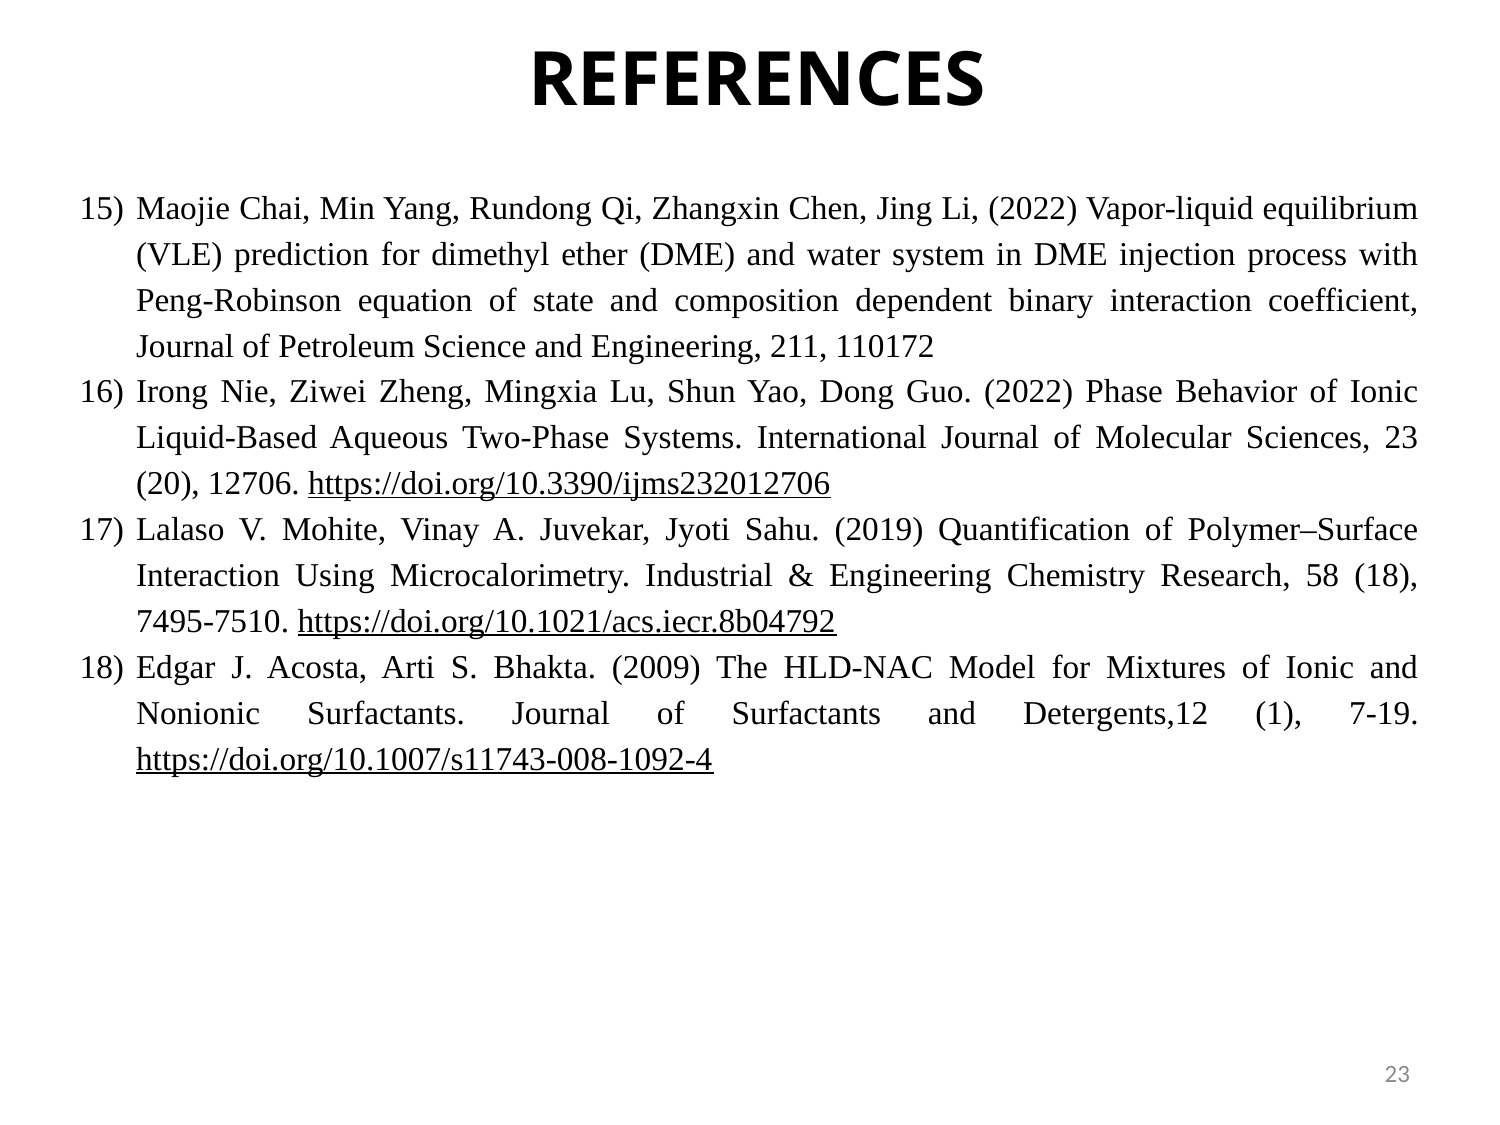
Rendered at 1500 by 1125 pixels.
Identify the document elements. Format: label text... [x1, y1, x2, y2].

slide_number 23 [1074, 1042, 1425, 1103]
text_box Maojie Chai, Min Yang, Rundong Qi, Zhangxin Chen, Jing Li, (2022) Vapor-liquid equilibrium (VLE) prediction for dimethyl ether (DME) and water system in DME injection process with Peng-Robinson equation of state and composition dependent binary interaction coefficient, Journal of Petroleum Science and Engineering, 211, 110172 Irong Nie, Ziwei Zheng, Mingxia Lu, Shun Yao, Dong Guo. (2022) Phase Behavior of Ionic Liquid-Based Aqueous Two-Phase Systems. International Journal of Molecular Sciences, 23 (20), 12706. https://doi.org/10.3390/ijms232012706 Lalaso V. Mohite, Vinay A. Juvekar, Jyoti Sahu. (2019) Quantification of Polymer–Surface Interaction Using Microcalorimetry. Industrial & Engineering Chemistry Research, 58 (18), 7495-7510. https://doi.org/10.1021/acs.iecr.8b04792 Edgar J. Acosta, Arti S. Bhakta. (2009) The HLD‐NAC Model for Mixtures of Ionic and Nonionic Surfactants. Journal of Surfactants and Detergents,12 (1), 7-19. https://doi.org/10.1007/s11743-008-1092-4 [64, 172, 1436, 784]
text_box REFERENCES [80, 27, 1474, 135]
